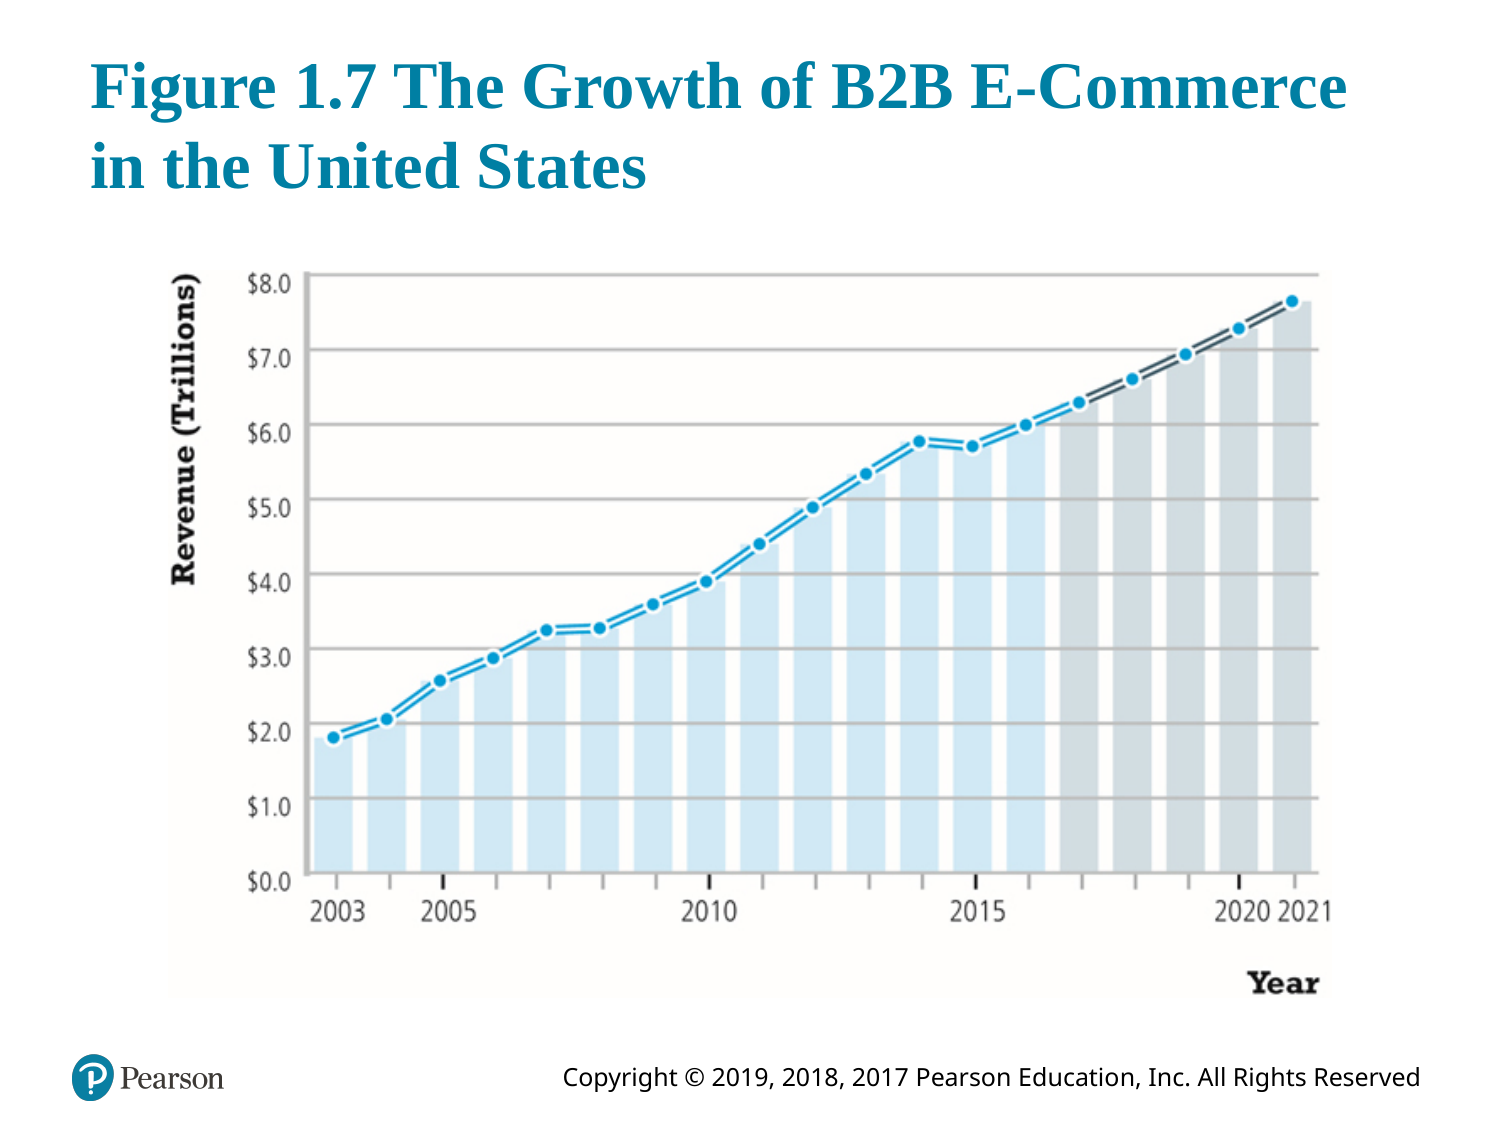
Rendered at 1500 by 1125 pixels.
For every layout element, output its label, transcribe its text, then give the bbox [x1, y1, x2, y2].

picture [168, 270, 1332, 998]
title Figure 1.7 The Growth of B2B E-Commerce in the United States [75, 41, 1425, 217]
picture [98, 1054, 224, 1101]
picture [72, 1087, 83, 1101]
picture [80, 1063, 106, 1088]
picture [72, 1054, 88, 1070]
